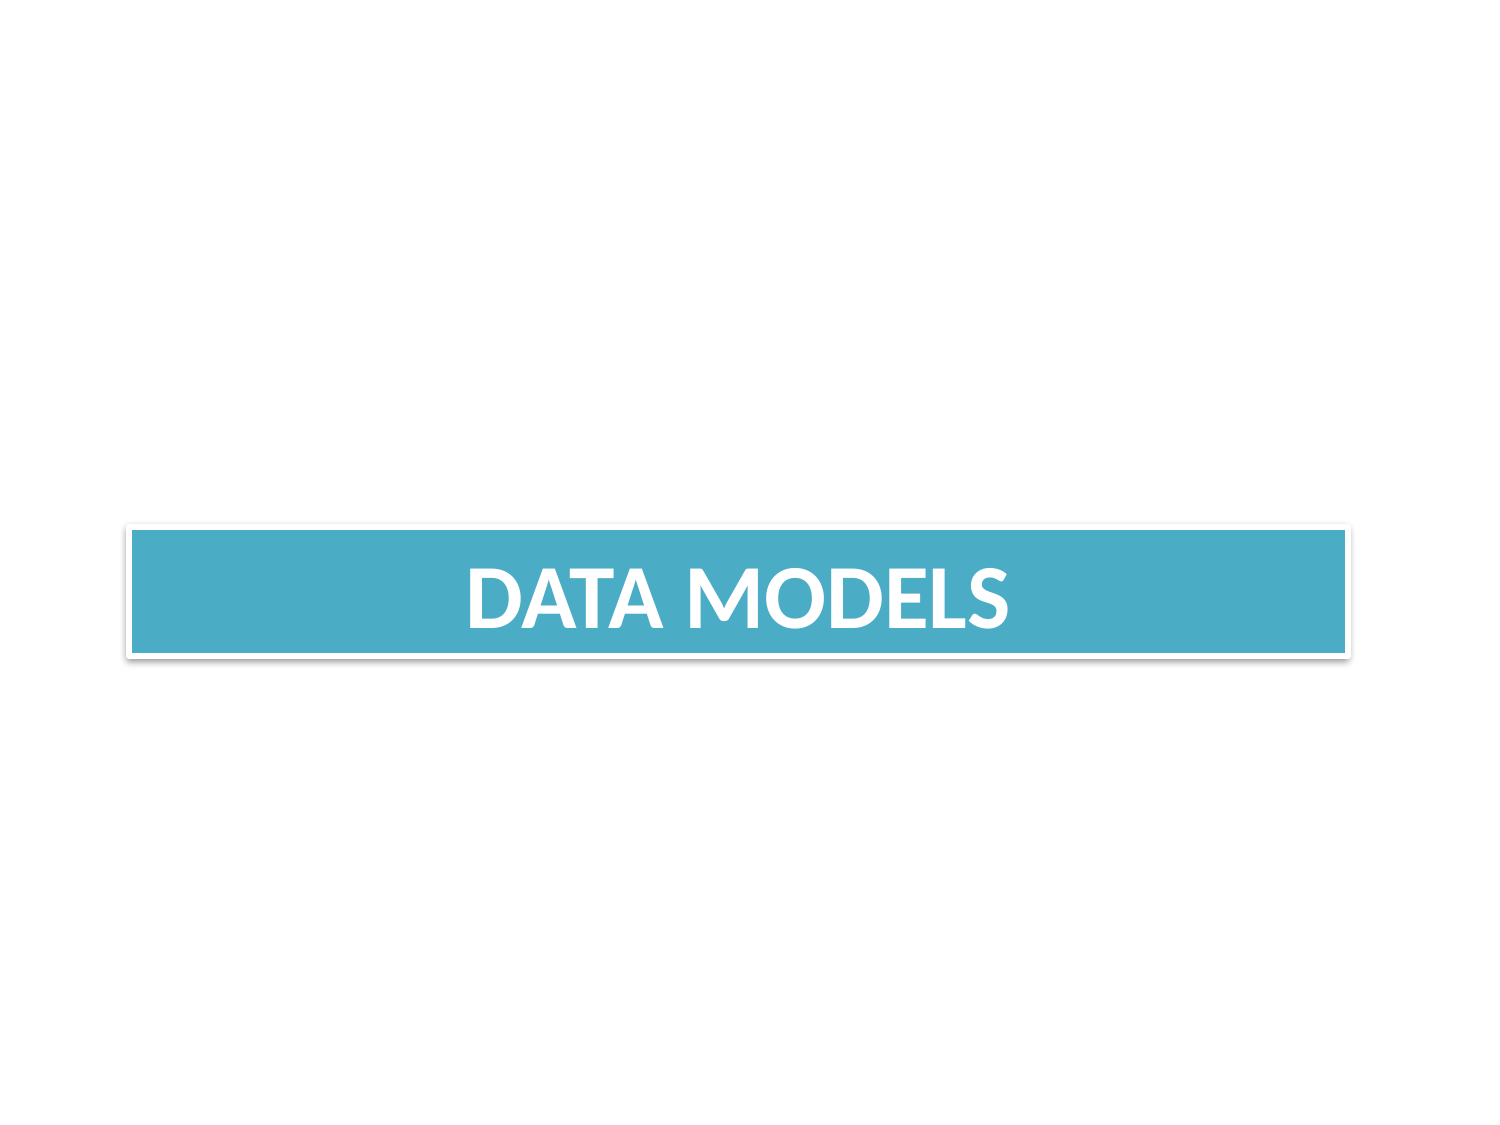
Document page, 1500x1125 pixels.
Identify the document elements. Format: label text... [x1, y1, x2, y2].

title DATA MODELS [128, 527, 1348, 657]
